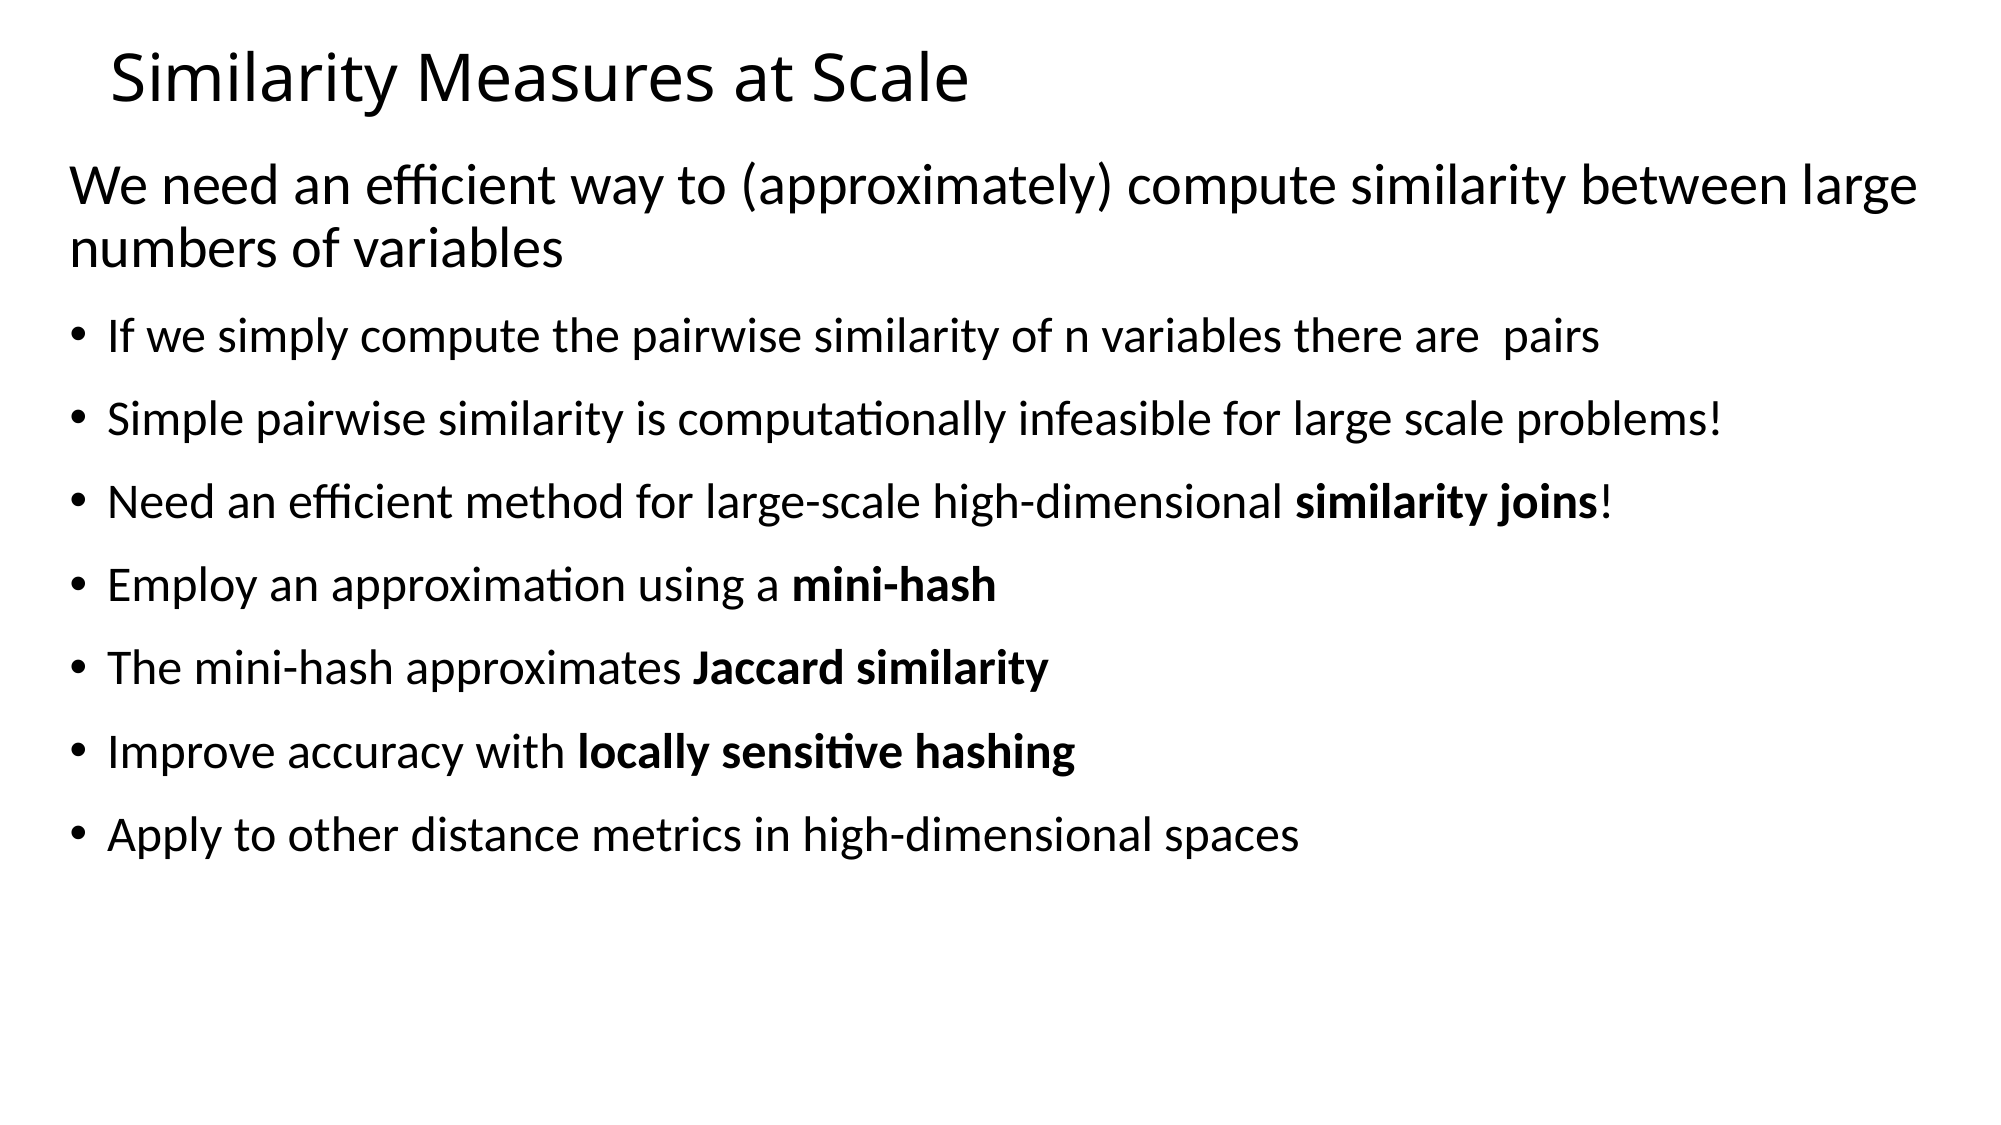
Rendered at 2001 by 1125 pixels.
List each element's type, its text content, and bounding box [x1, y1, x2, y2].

title Similarity Measures at Scale [95, 36, 1821, 124]
